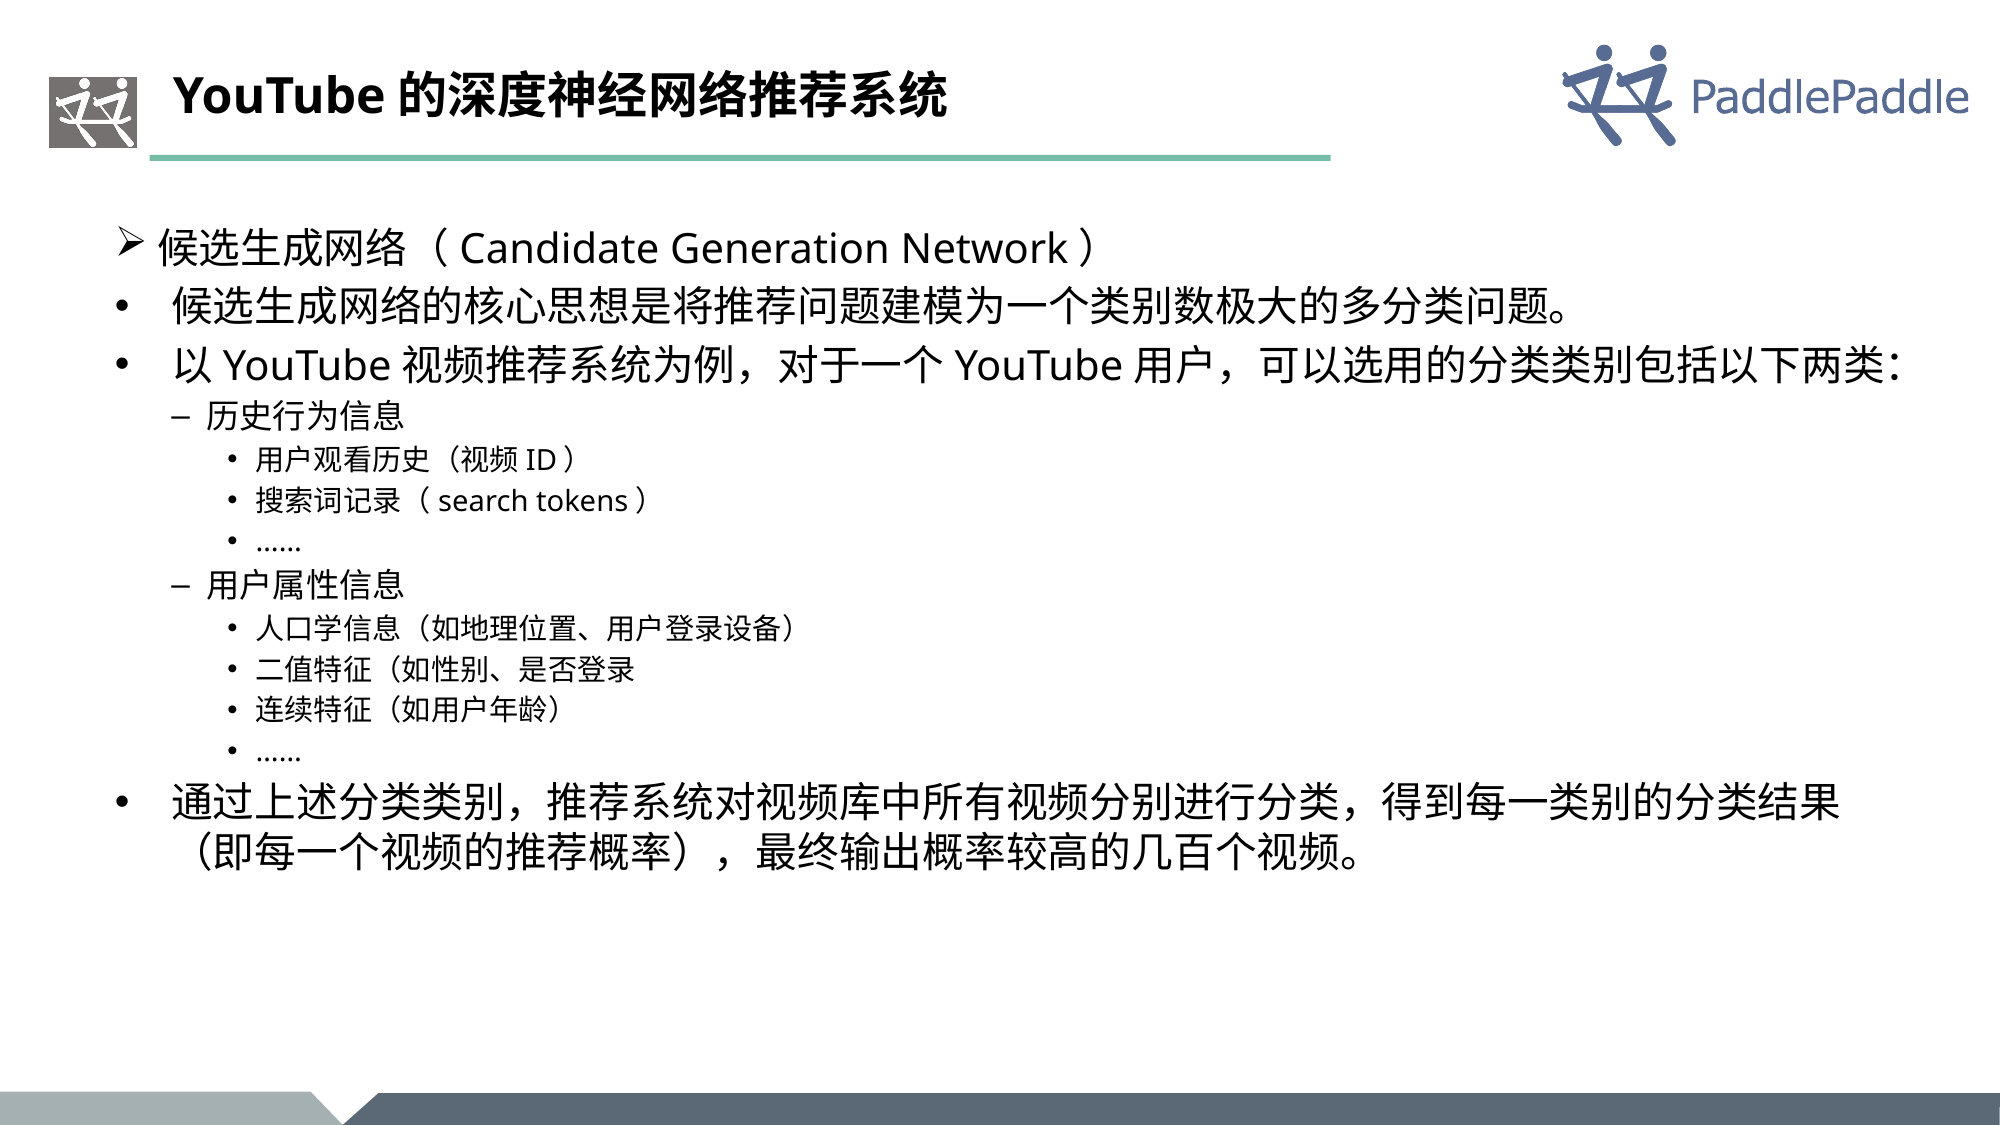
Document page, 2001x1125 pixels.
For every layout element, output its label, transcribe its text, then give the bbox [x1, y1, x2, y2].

title YouTube的深度神经网络推荐系统 [157, 28, 1406, 158]
list 候选生成网络（Candidate Generation Network） 候选生成网络的核心思想是将推荐问题建模为一个类别数极大的多分类问题。 以YouTube视频推荐系统为例，对于一个YouTube用户，可以选用的分类类别包括以下两类： 历史行为信息 用户观看历史（视频ID） 搜索词记录（search tokens） …… 用户属性信息 人口学信息（如地理位置、用户登录设备） 二值特征（如性别、是否登录 连续特征（如用户年龄） …… 通过上述分类类别，推荐系统对视频库中所有视频分别进行分类，得到每一类别的分类结果（即每一个视频的推荐概率），最终输出概率较高的几百个视频。 [99, 189, 1900, 1061]
